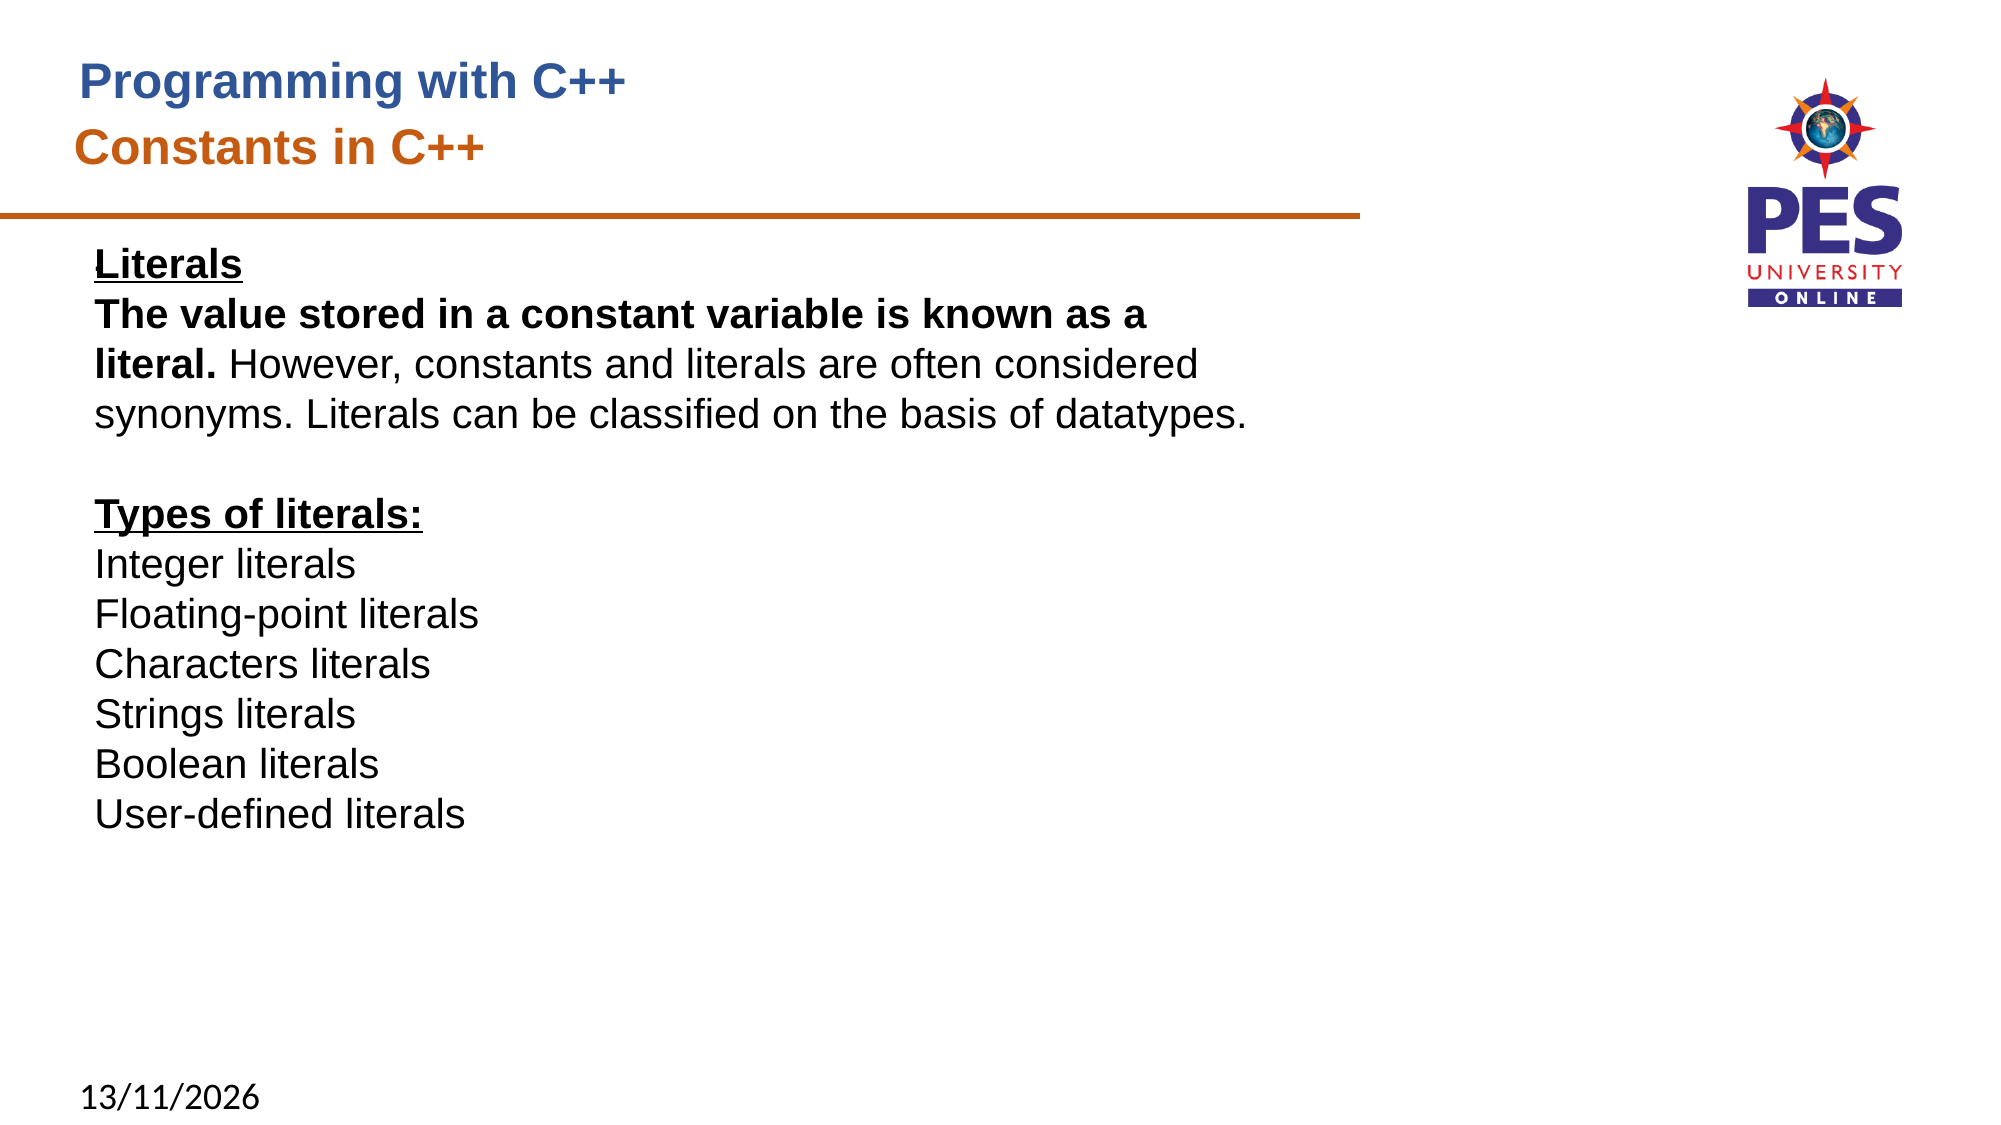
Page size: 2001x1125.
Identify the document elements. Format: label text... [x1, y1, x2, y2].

text_box Programming with C++ [64, 41, 1295, 117]
text_box . [77, 222, 1339, 288]
picture [1748, 76, 1902, 307]
text_box Constants in C++ [59, 107, 1372, 182]
text_box 26/06/2023 [64, 1064, 358, 1125]
text_box Literals The value stored in a constant variable is known as a literal. However, constants and literals are often considered synonyms. Literals can be classified on the basis of datatypes. Types of literals: Integer literals Floating-point literals Characters literals Strings literals Boolean literals User-defined literals [79, 229, 1343, 945]
